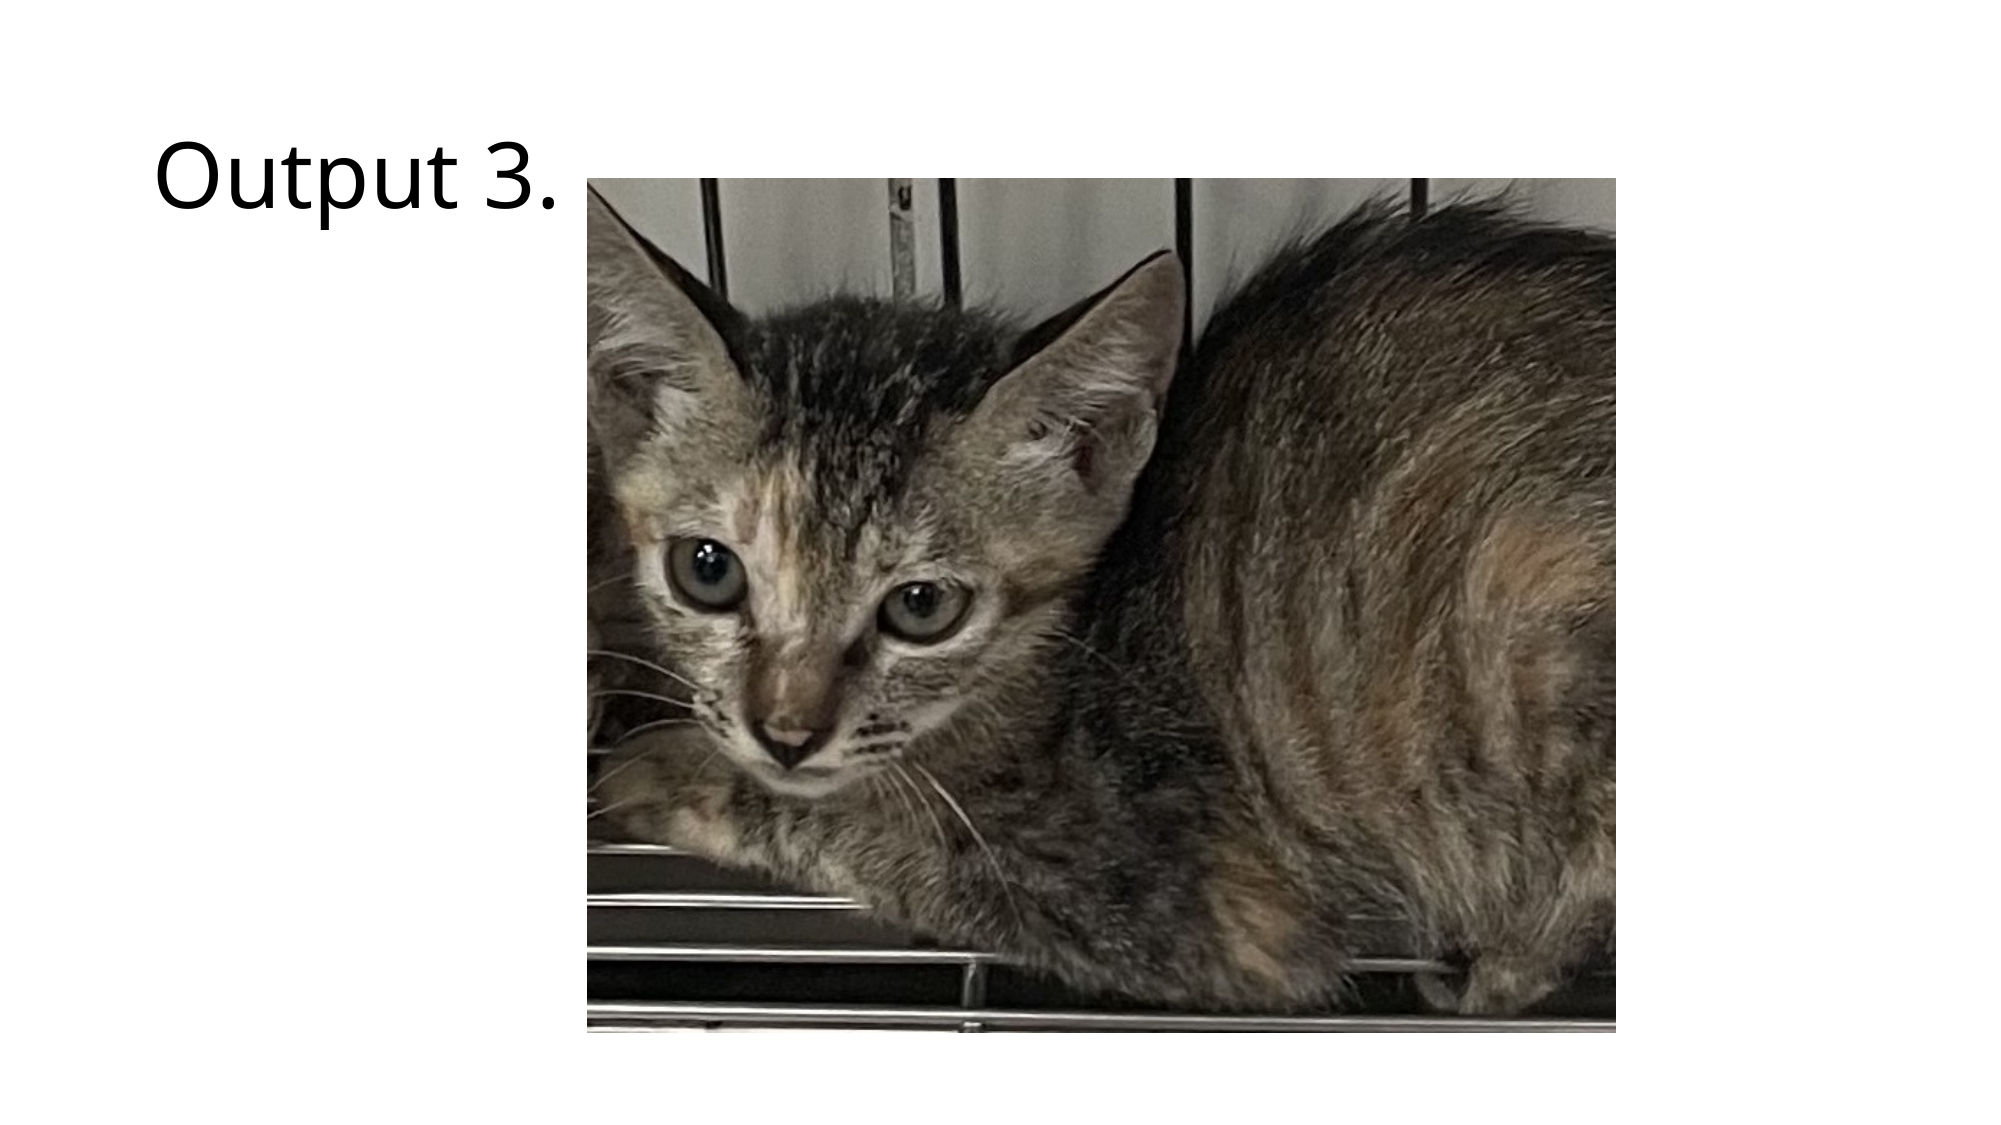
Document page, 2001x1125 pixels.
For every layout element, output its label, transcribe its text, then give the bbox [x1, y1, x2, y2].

title Output 3. [137, 70, 1863, 288]
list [587, 178, 1616, 1033]
